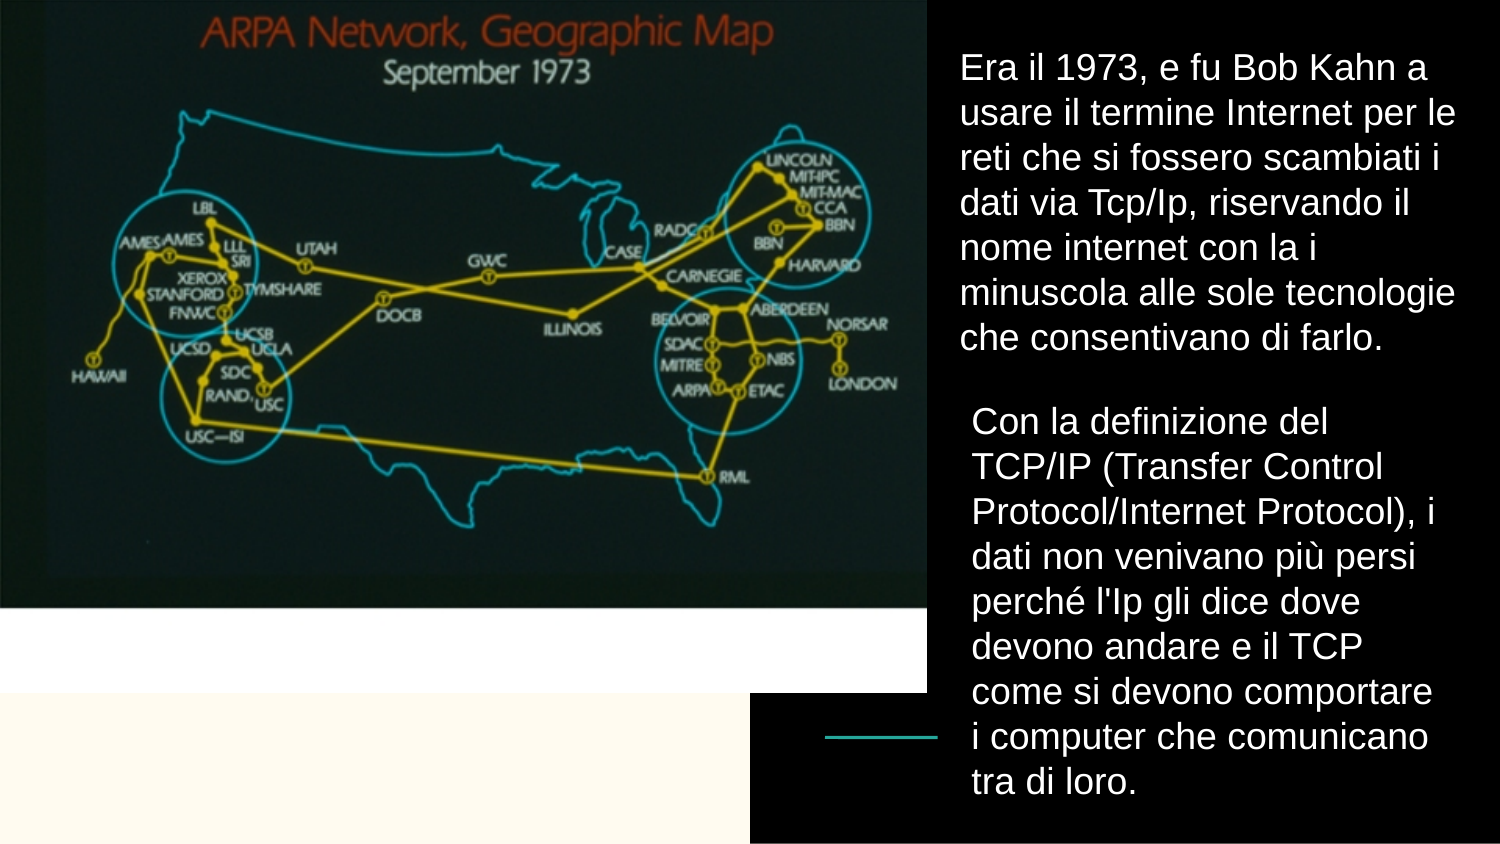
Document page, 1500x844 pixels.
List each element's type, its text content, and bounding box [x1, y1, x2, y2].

text_box Era il 1973, e fu Bob Kahn a usare il termine Internet per le reti che si fossero scambiati i dati via Tcp/Ip, riservando il nome internet con la i minuscola alle sole tecnologie che consentivano di farlo. [944, 35, 1477, 366]
text_box Con la definizione del TCP/IP (Transfer Control Protocol/Internet Protocol), i dati non venivano più persi perché l'Ip gli dice dove devono andare e il TCP come si devono comportare i computer che comunicano tra di loro. [956, 389, 1465, 810]
picture [0, 0, 927, 693]
